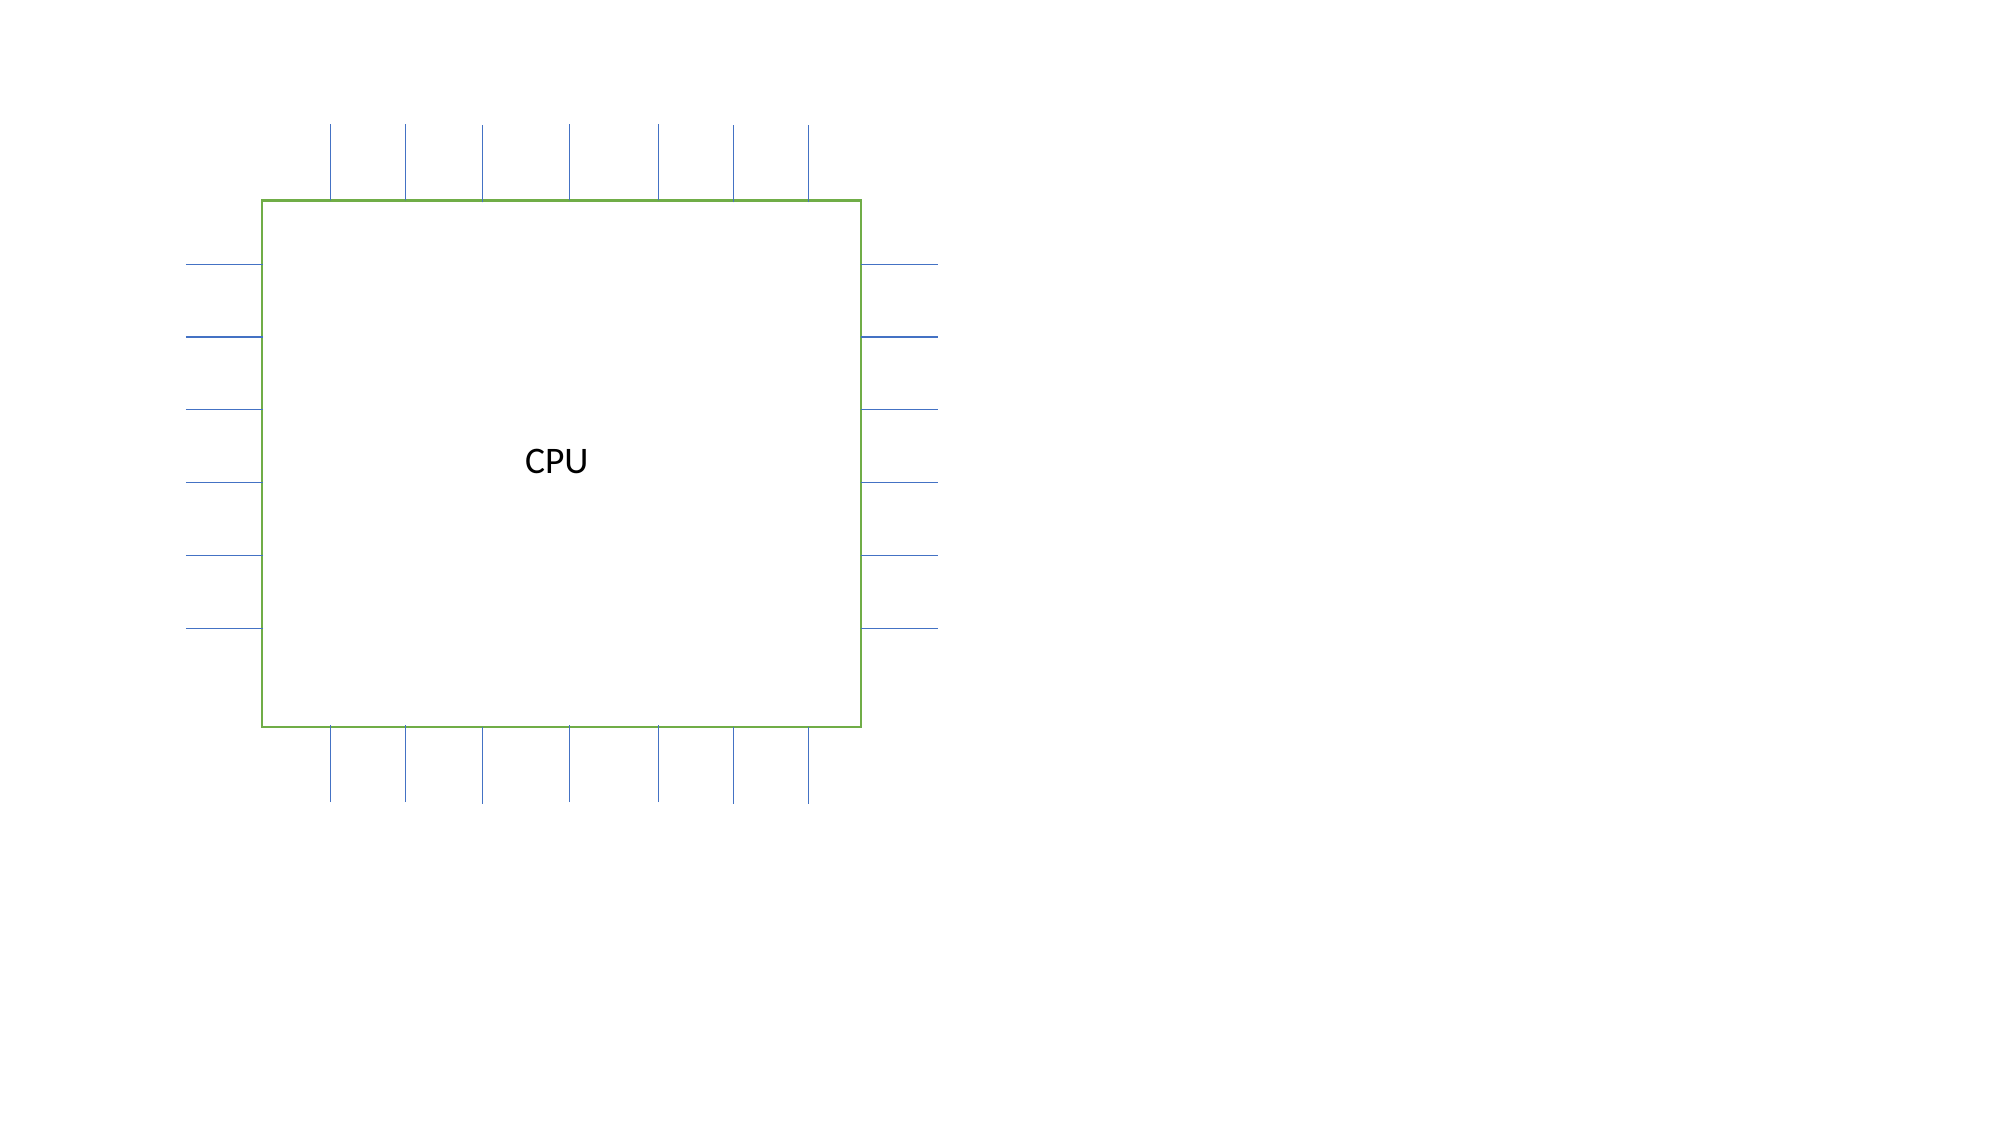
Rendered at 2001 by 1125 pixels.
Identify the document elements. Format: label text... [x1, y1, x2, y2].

text_box [261, 199, 862, 728]
text_box CPU [510, 428, 834, 489]
